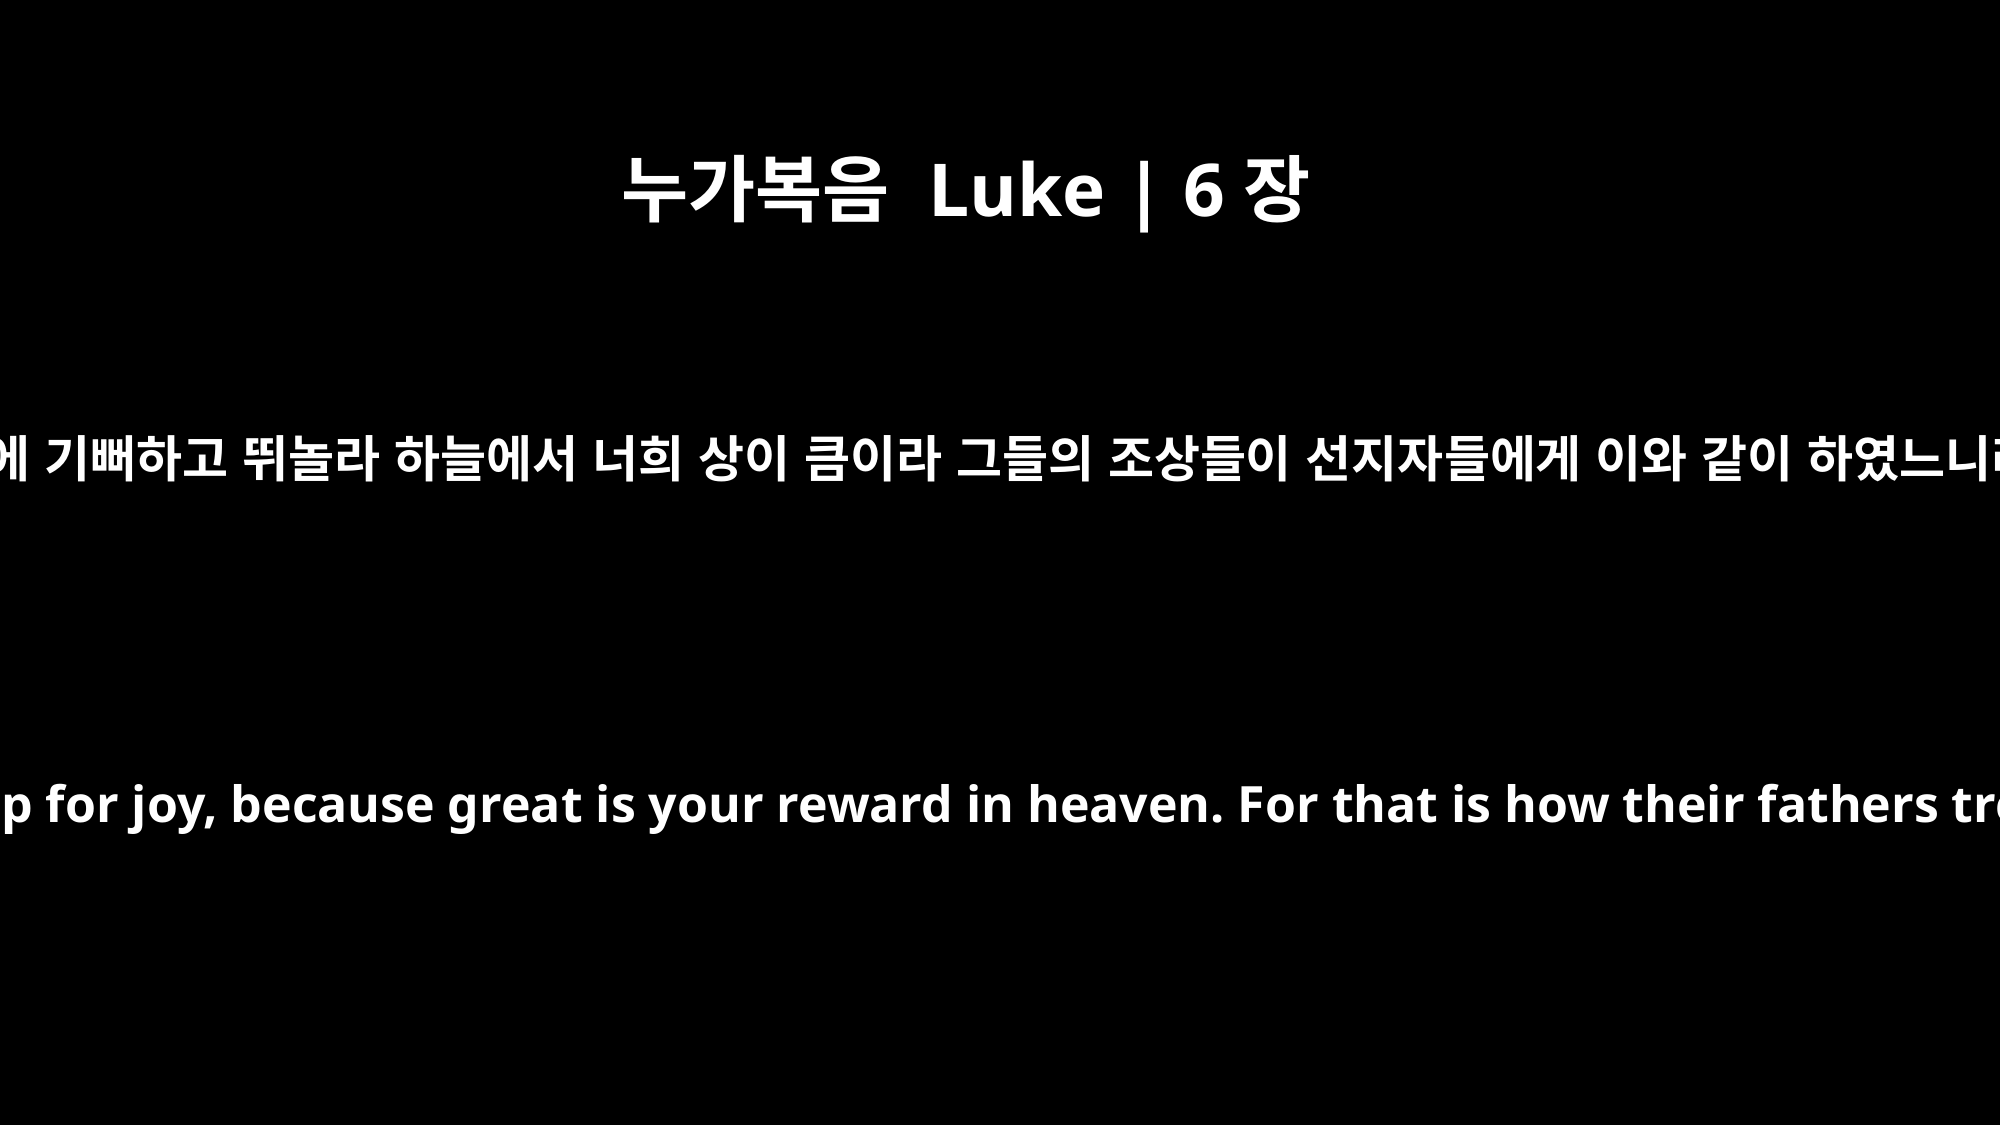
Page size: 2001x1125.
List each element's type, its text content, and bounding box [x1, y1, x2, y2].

text_box "Rejoice in that day and leap for joy, because great is your reward in heaven. For that is how their fathers treated the prophets. [0, 764, 2000, 840]
text_box 23 그 날에 기뻐하고 뛰놀라 하늘에서 너희 상이 큼이라 그들의 조상들이 선지자들에게 이와 같이 하였느니라 [0, 359, 2000, 495]
text_box 누가복음 Luke | 6장 [606, 136, 1326, 239]
